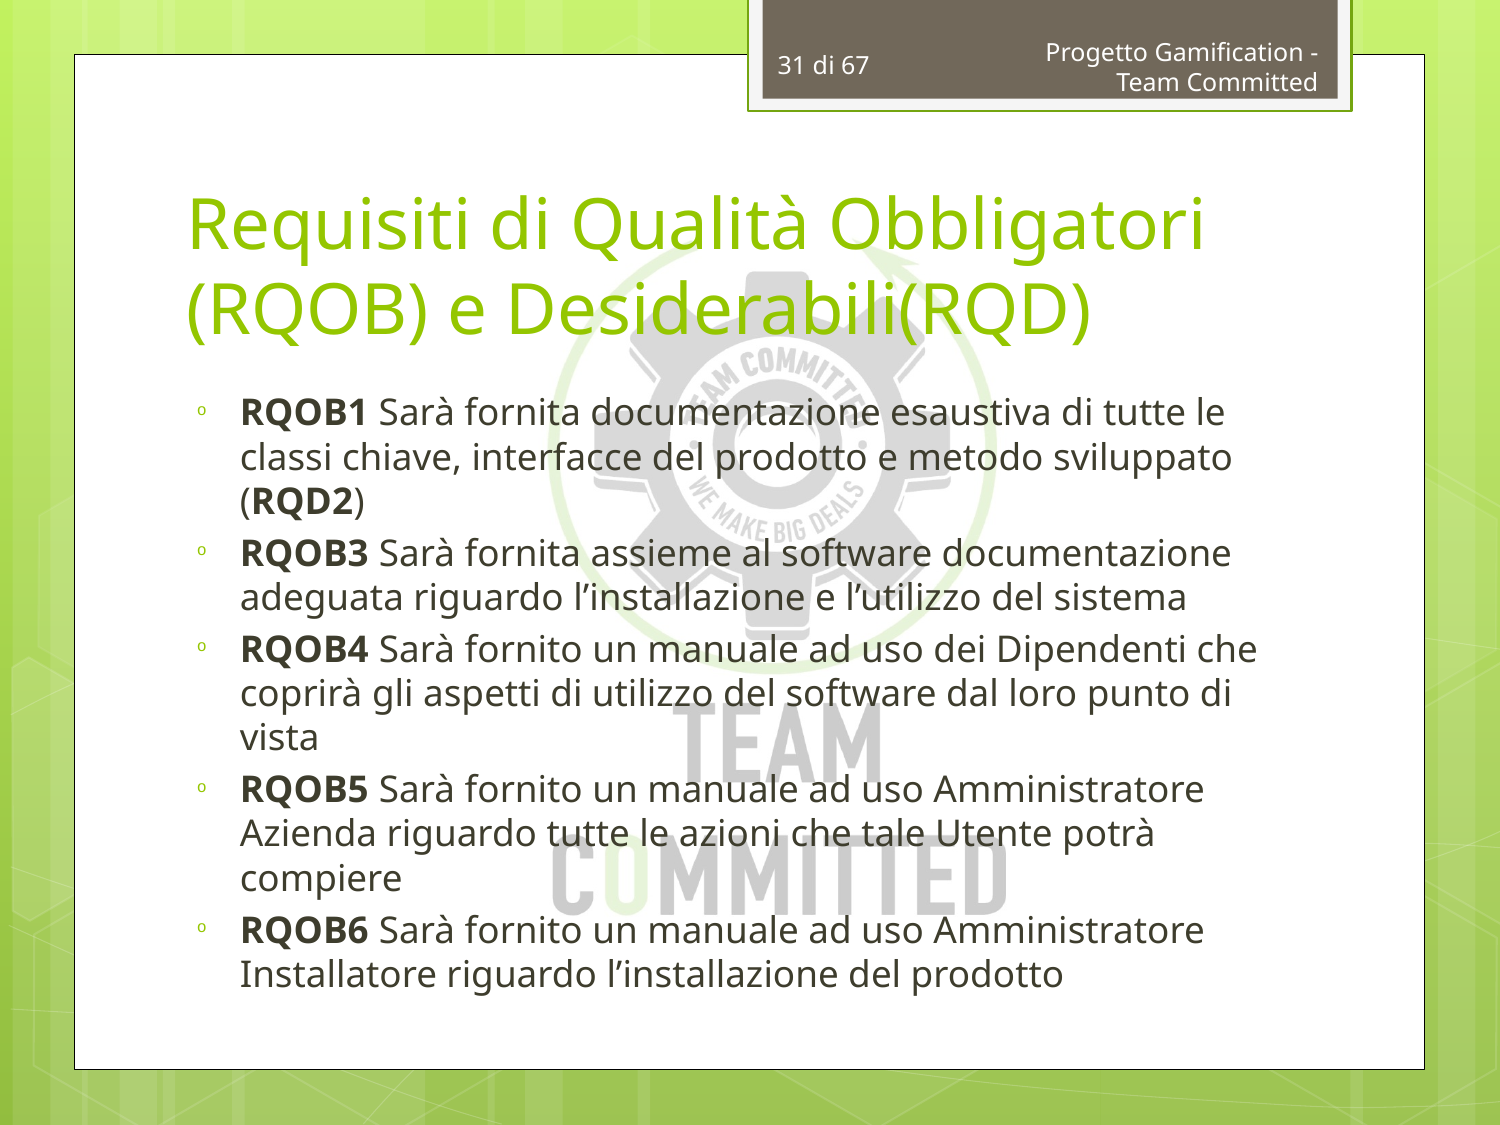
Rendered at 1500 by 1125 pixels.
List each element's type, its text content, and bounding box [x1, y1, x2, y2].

slide_number 31 di 67 [762, 36, 982, 97]
slide_number Progetto Gamification - Team Committed [983, 36, 1334, 97]
list RQOB1 Sarà fornita documentazione esaustiva di tutte le classi chiave, interfacce del prodotto e metodo sviluppato (RQD2) RQOB3 Sarà fornita assieme al software documentazione adeguata riguardo l’installazione e l’utilizzo del sistema RQOB4 Sarà fornito un manuale ad uso dei Dipendenti che coprirà gli aspetti di utilizzo del software dal loro punto di vista RQOB5 Sarà fornito un manuale ad uso Amministratore Azienda riguardo tutte le azioni che tale Utente potrà compiere RQOB6 Sarà fornito un manuale ad uso Amministratore Installatore riguardo l’installazione del prodotto [171, 381, 1283, 1012]
picture [450, 207, 1070, 960]
title Requisiti di Qualità Obbligatori (RQOB) e Desiderabili(RQD) [171, 168, 1324, 357]
